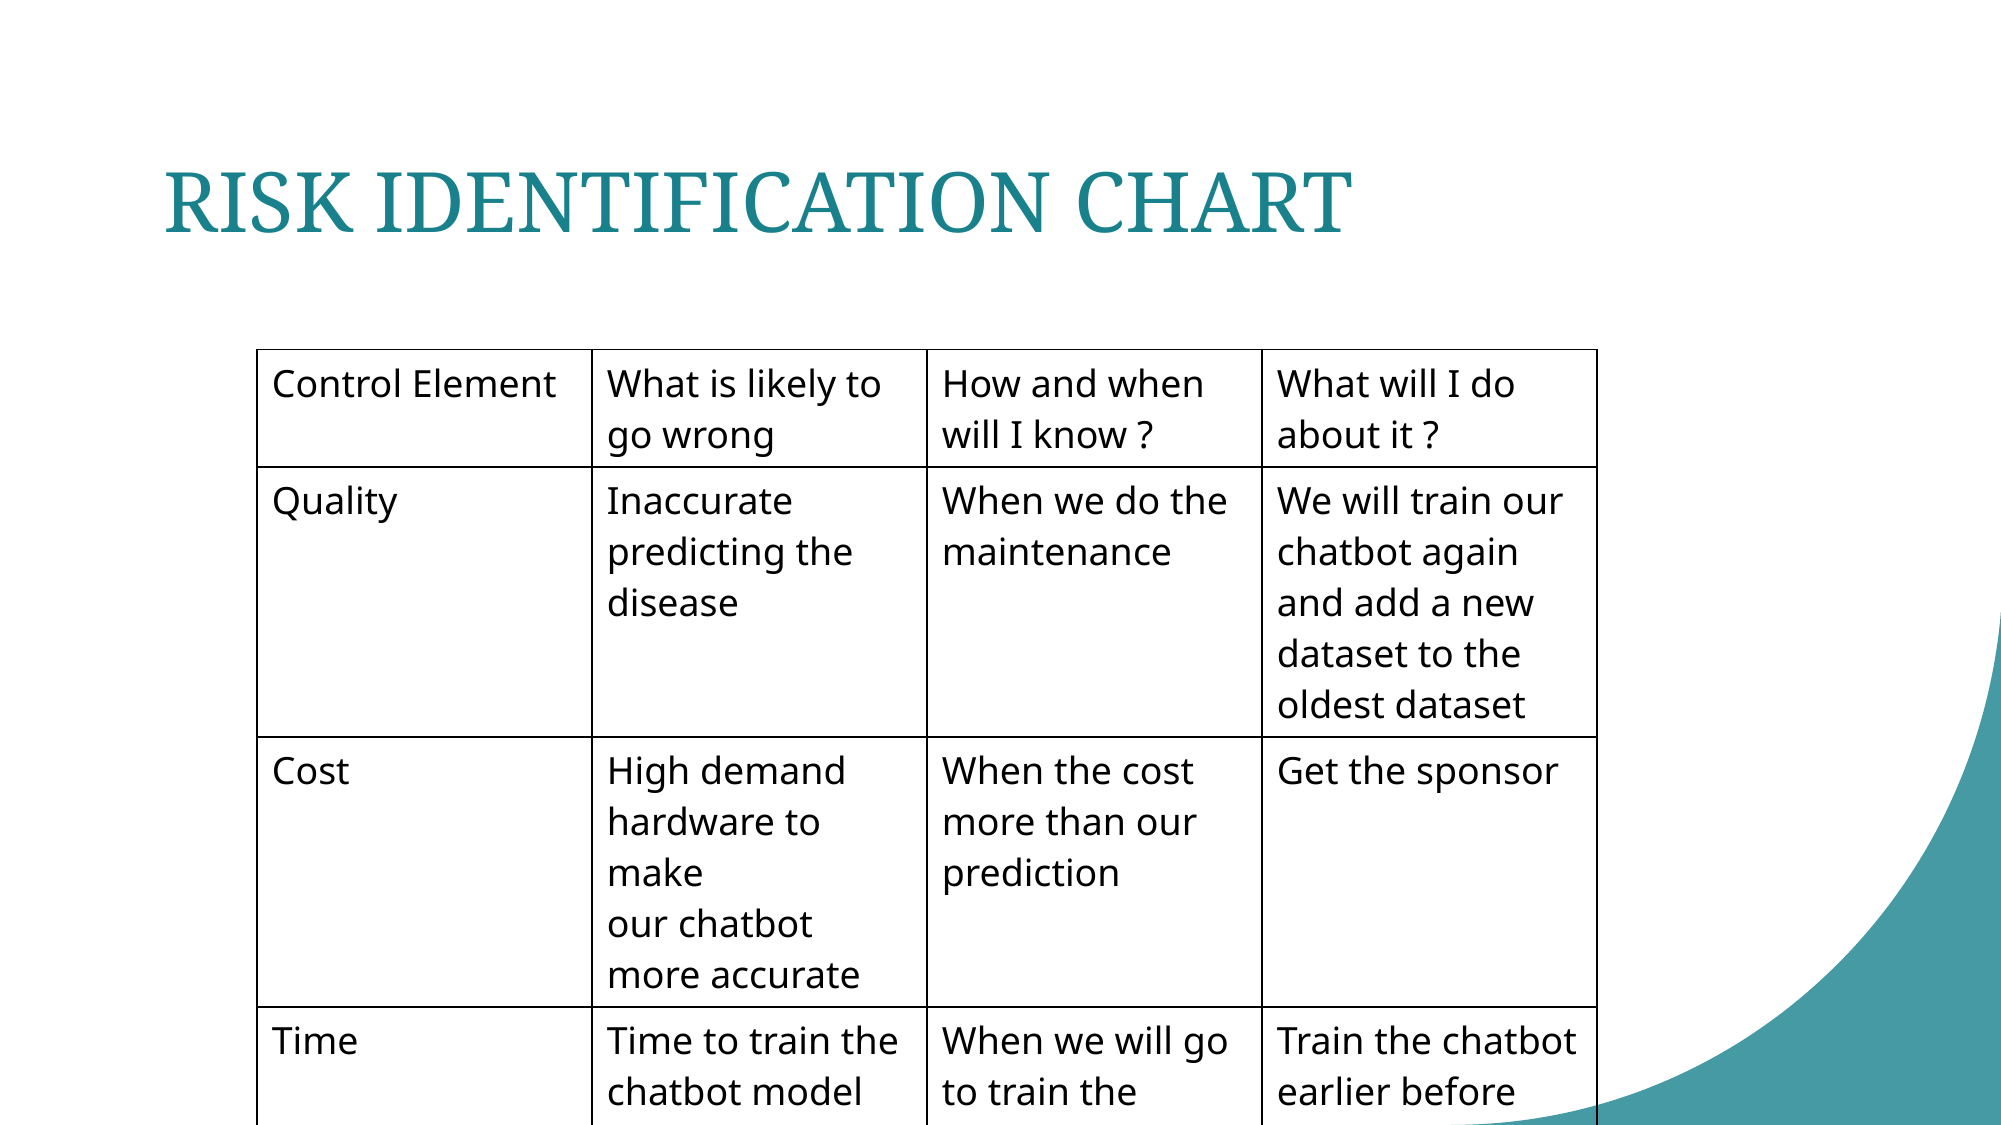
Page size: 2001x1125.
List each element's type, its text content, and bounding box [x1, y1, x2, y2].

table_header Control Element [258, 350, 591, 466]
table_cell Get the sponsor [1263, 738, 1596, 1006]
table_header What will I do about it ? [1263, 350, 1596, 466]
table_cell Cost [258, 738, 591, 1006]
table_header How and when will I know ? [928, 350, 1261, 466]
table_cell When we do the maintenance [928, 468, 1261, 736]
table_header What is likely to go wrong [593, 350, 926, 466]
table_cell We will train our chatbot again and add a new dataset to the oldest dataset [1263, 468, 1596, 736]
title RISK IDENTIFICATION CHART [149, 96, 1823, 315]
table_cell Time to train the chatbot model took much time [593, 1008, 926, 1125]
table_cell When the cost more than our prediction [928, 738, 1261, 1006]
table_cell Time [258, 1008, 591, 1125]
table_cell When we will go to train the chatbot [928, 1008, 1261, 1125]
table_cell High demand hardware to make our chatbot more accurate [593, 738, 926, 1006]
table_cell Quality [258, 468, 591, 736]
table_cell Train the chatbot earlier before the time to used it [1263, 1008, 1596, 1125]
table_cell Inaccurate predicting the disease [593, 468, 926, 736]
